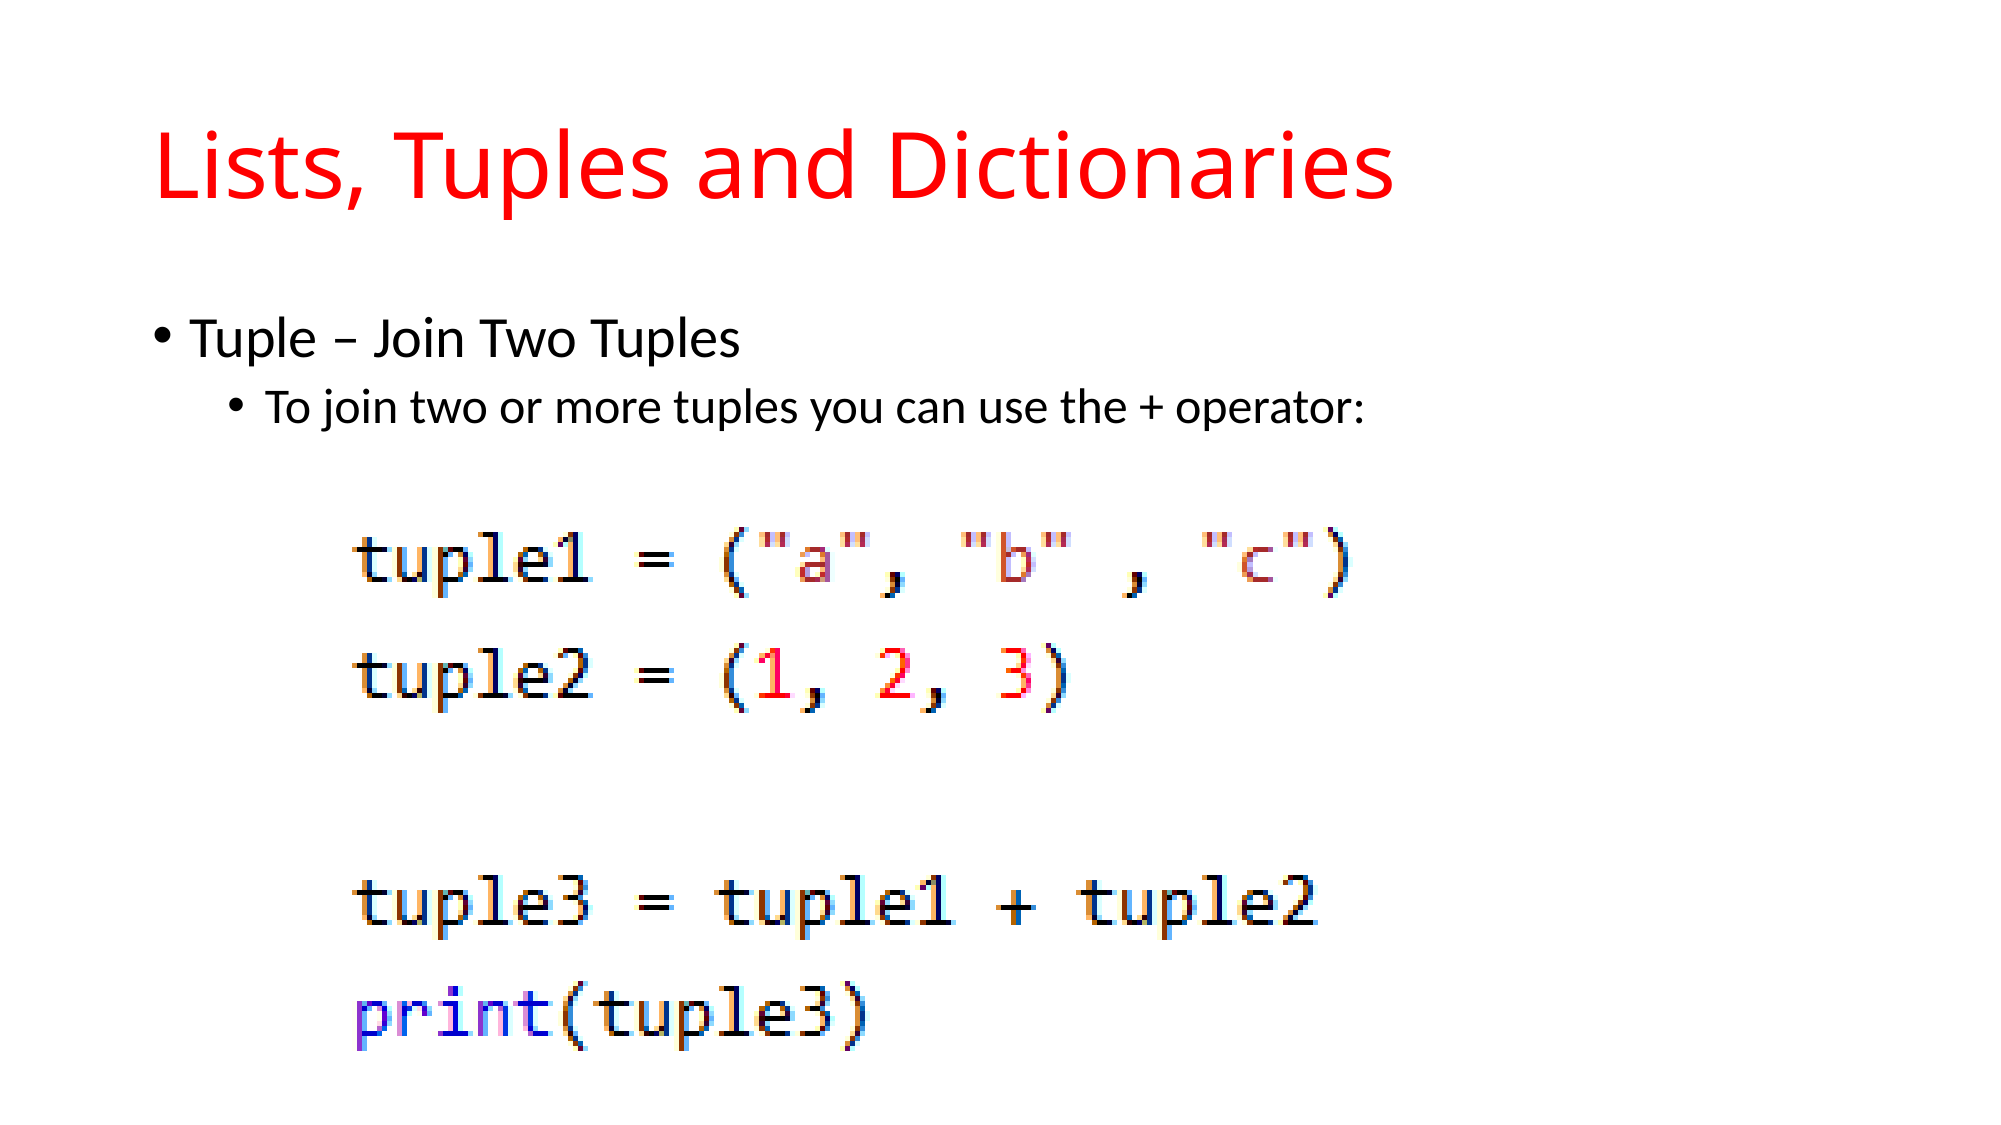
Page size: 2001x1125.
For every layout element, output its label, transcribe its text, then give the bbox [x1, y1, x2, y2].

list Tuple – Join Two Tuples To join two or more tuples you can use the + operator: [137, 299, 1863, 1014]
title Lists, Tuples and Dictionaries [137, 59, 1863, 278]
picture [336, 462, 1400, 1107]
